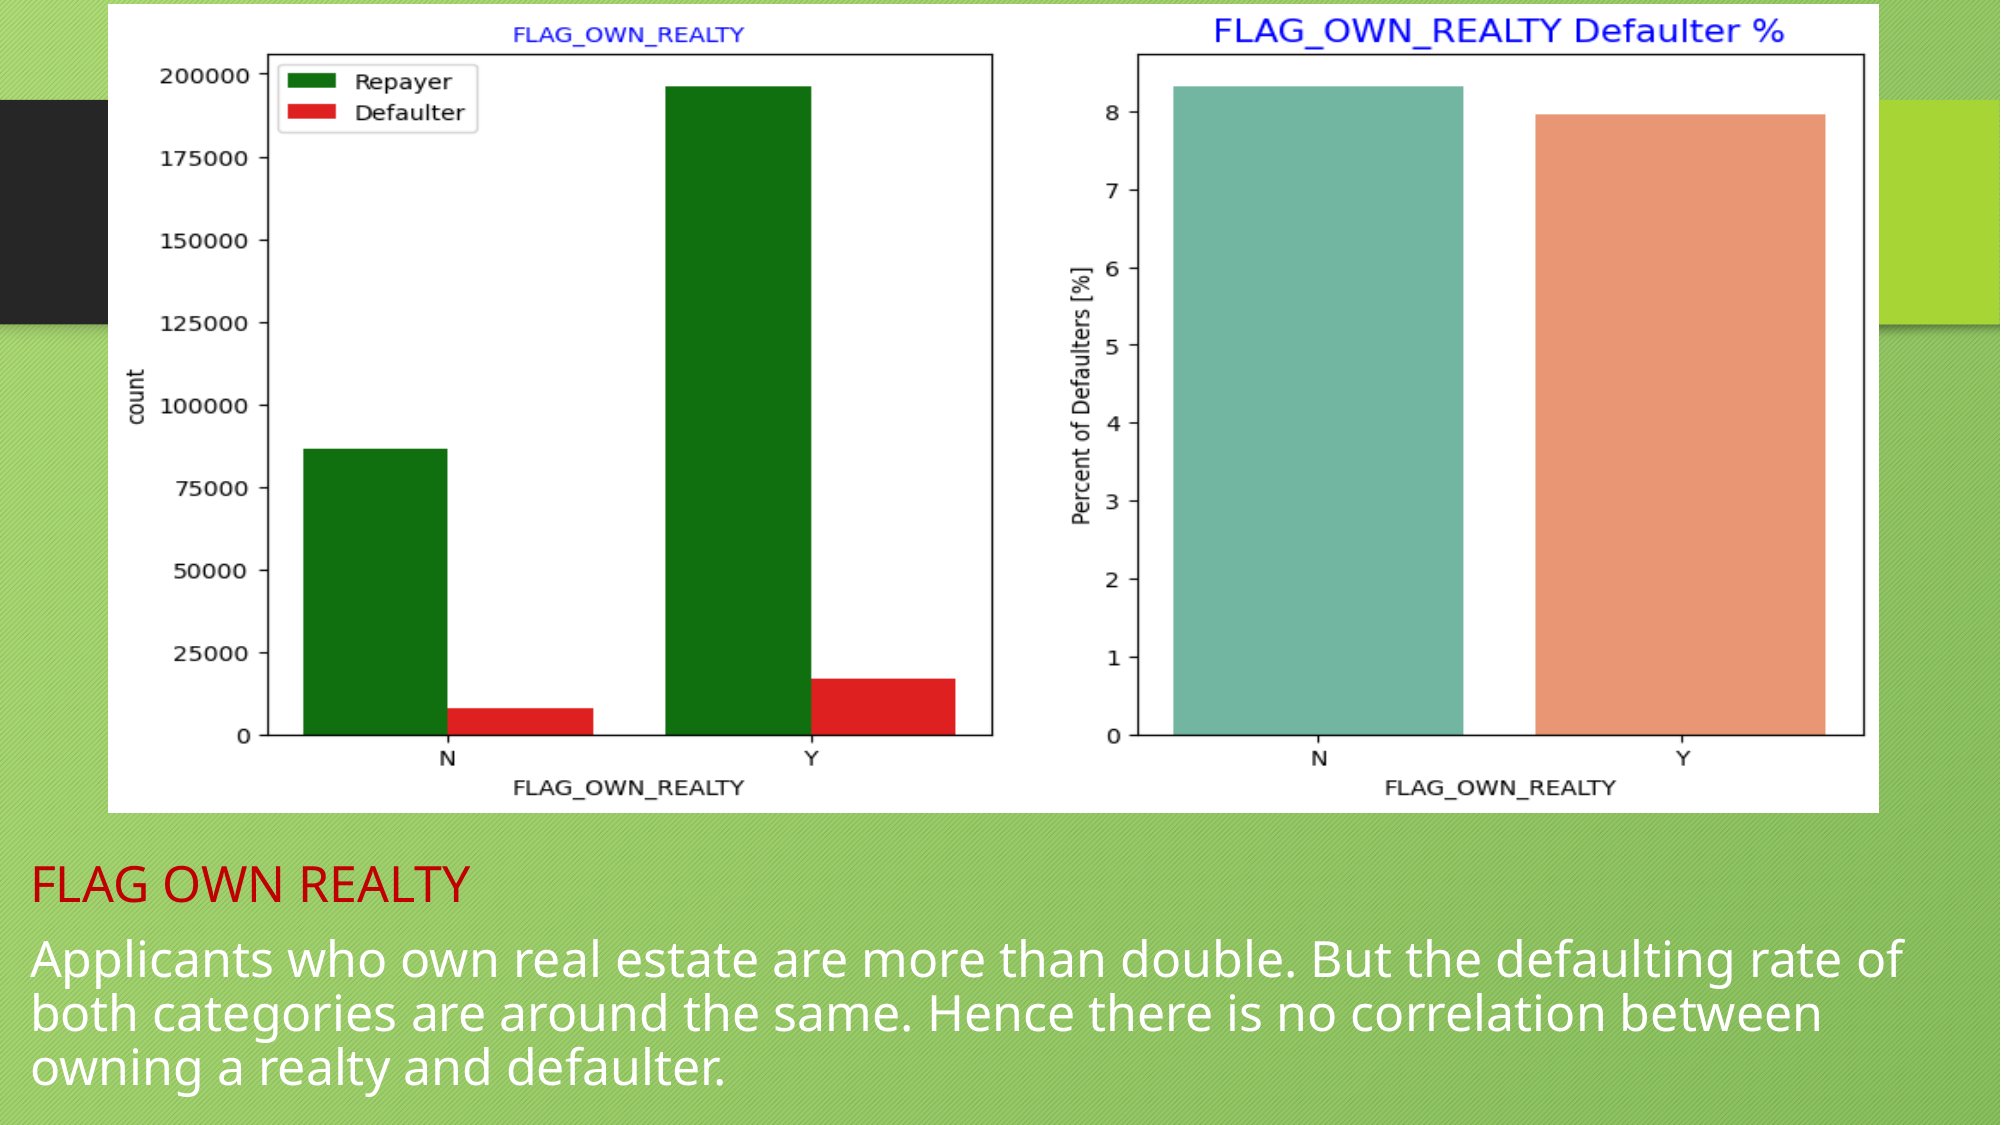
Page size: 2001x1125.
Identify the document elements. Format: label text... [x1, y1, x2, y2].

picture [0, 4, 2000, 813]
list FLAG OWN REALTY Applicants who own real estate are more than double. But the defaulting rate of both categories are around the same. Hence there is no correlation between owning a realty and defaulter. [15, 851, 1930, 1108]
